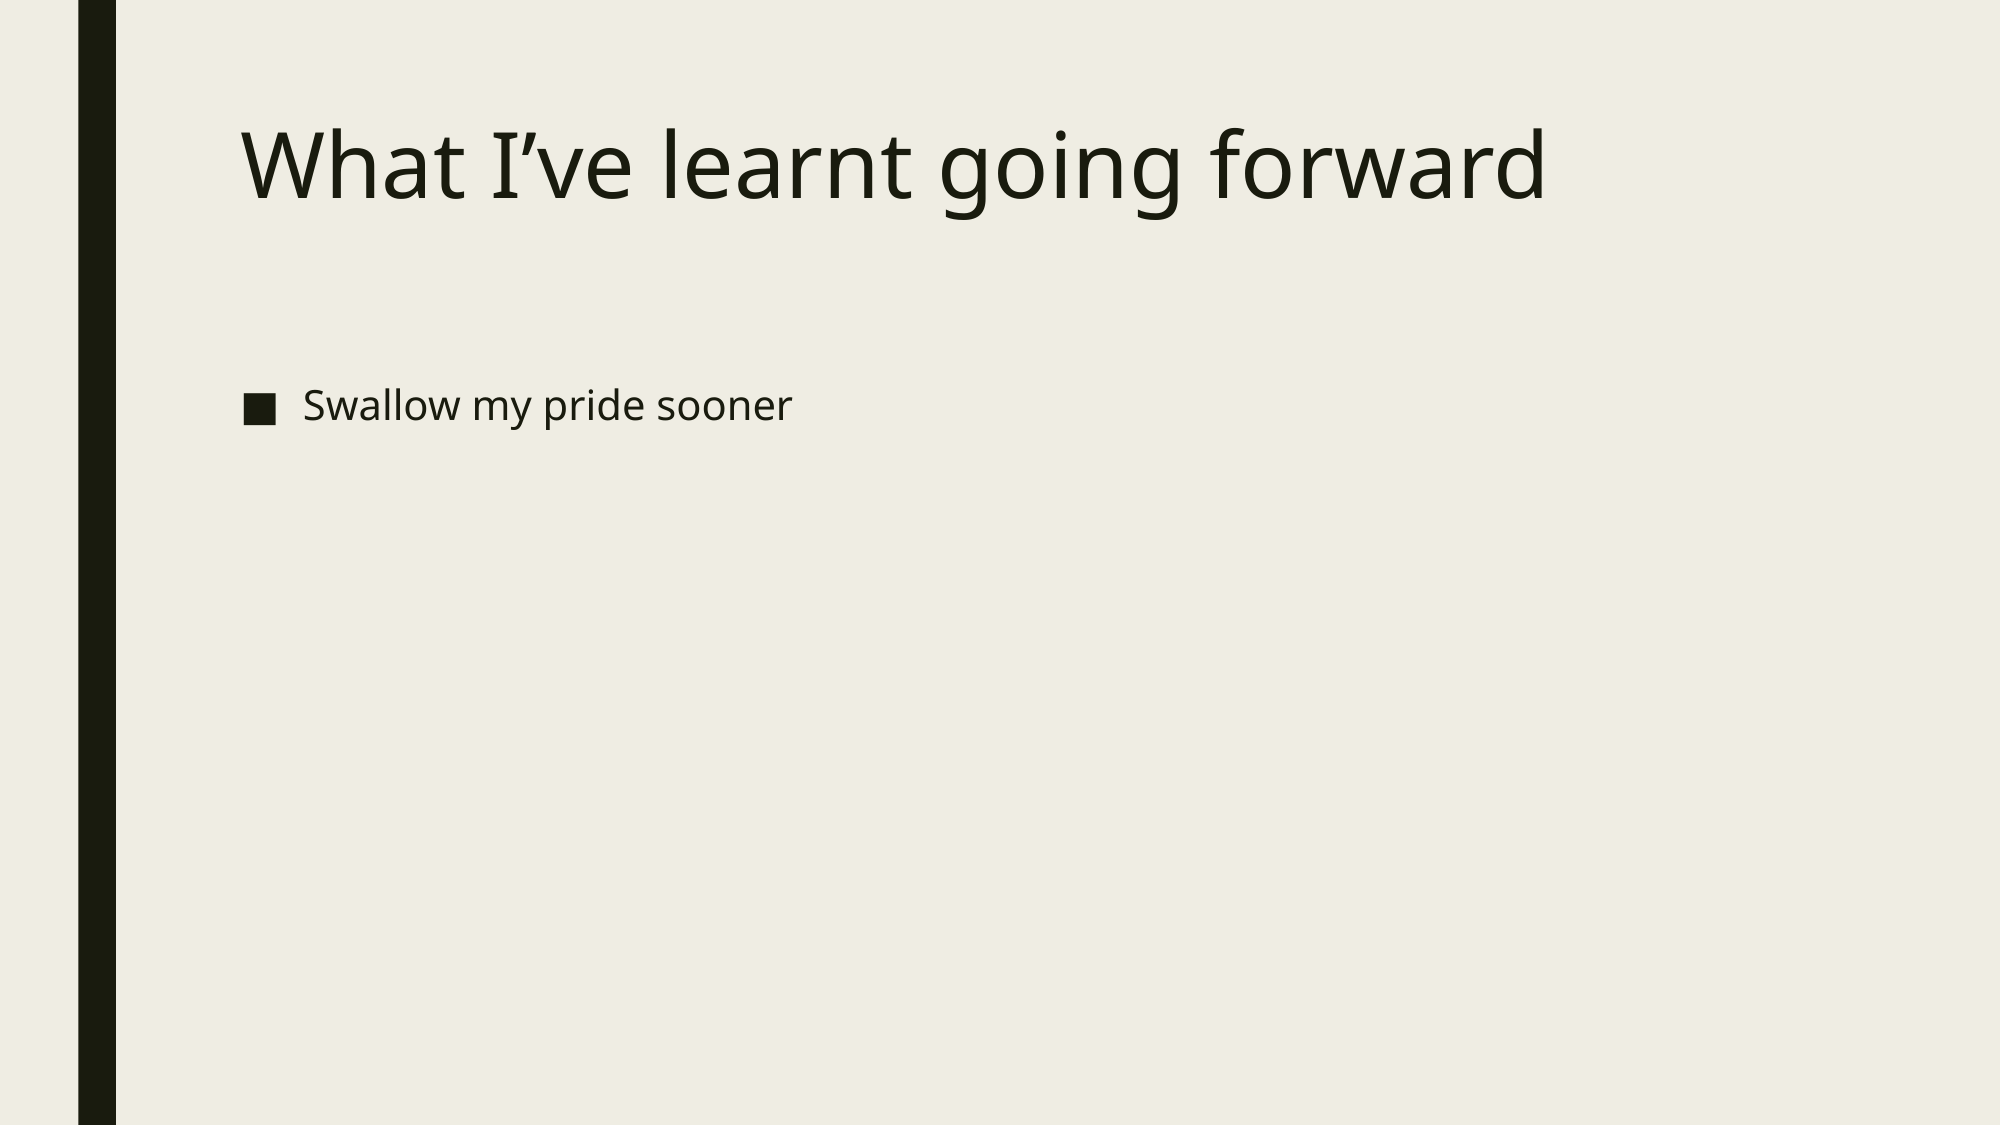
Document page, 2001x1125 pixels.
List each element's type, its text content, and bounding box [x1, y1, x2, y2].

list Swallow my pride sooner [225, 375, 1800, 963]
title What I’ve learnt going forward [225, 112, 1800, 357]
